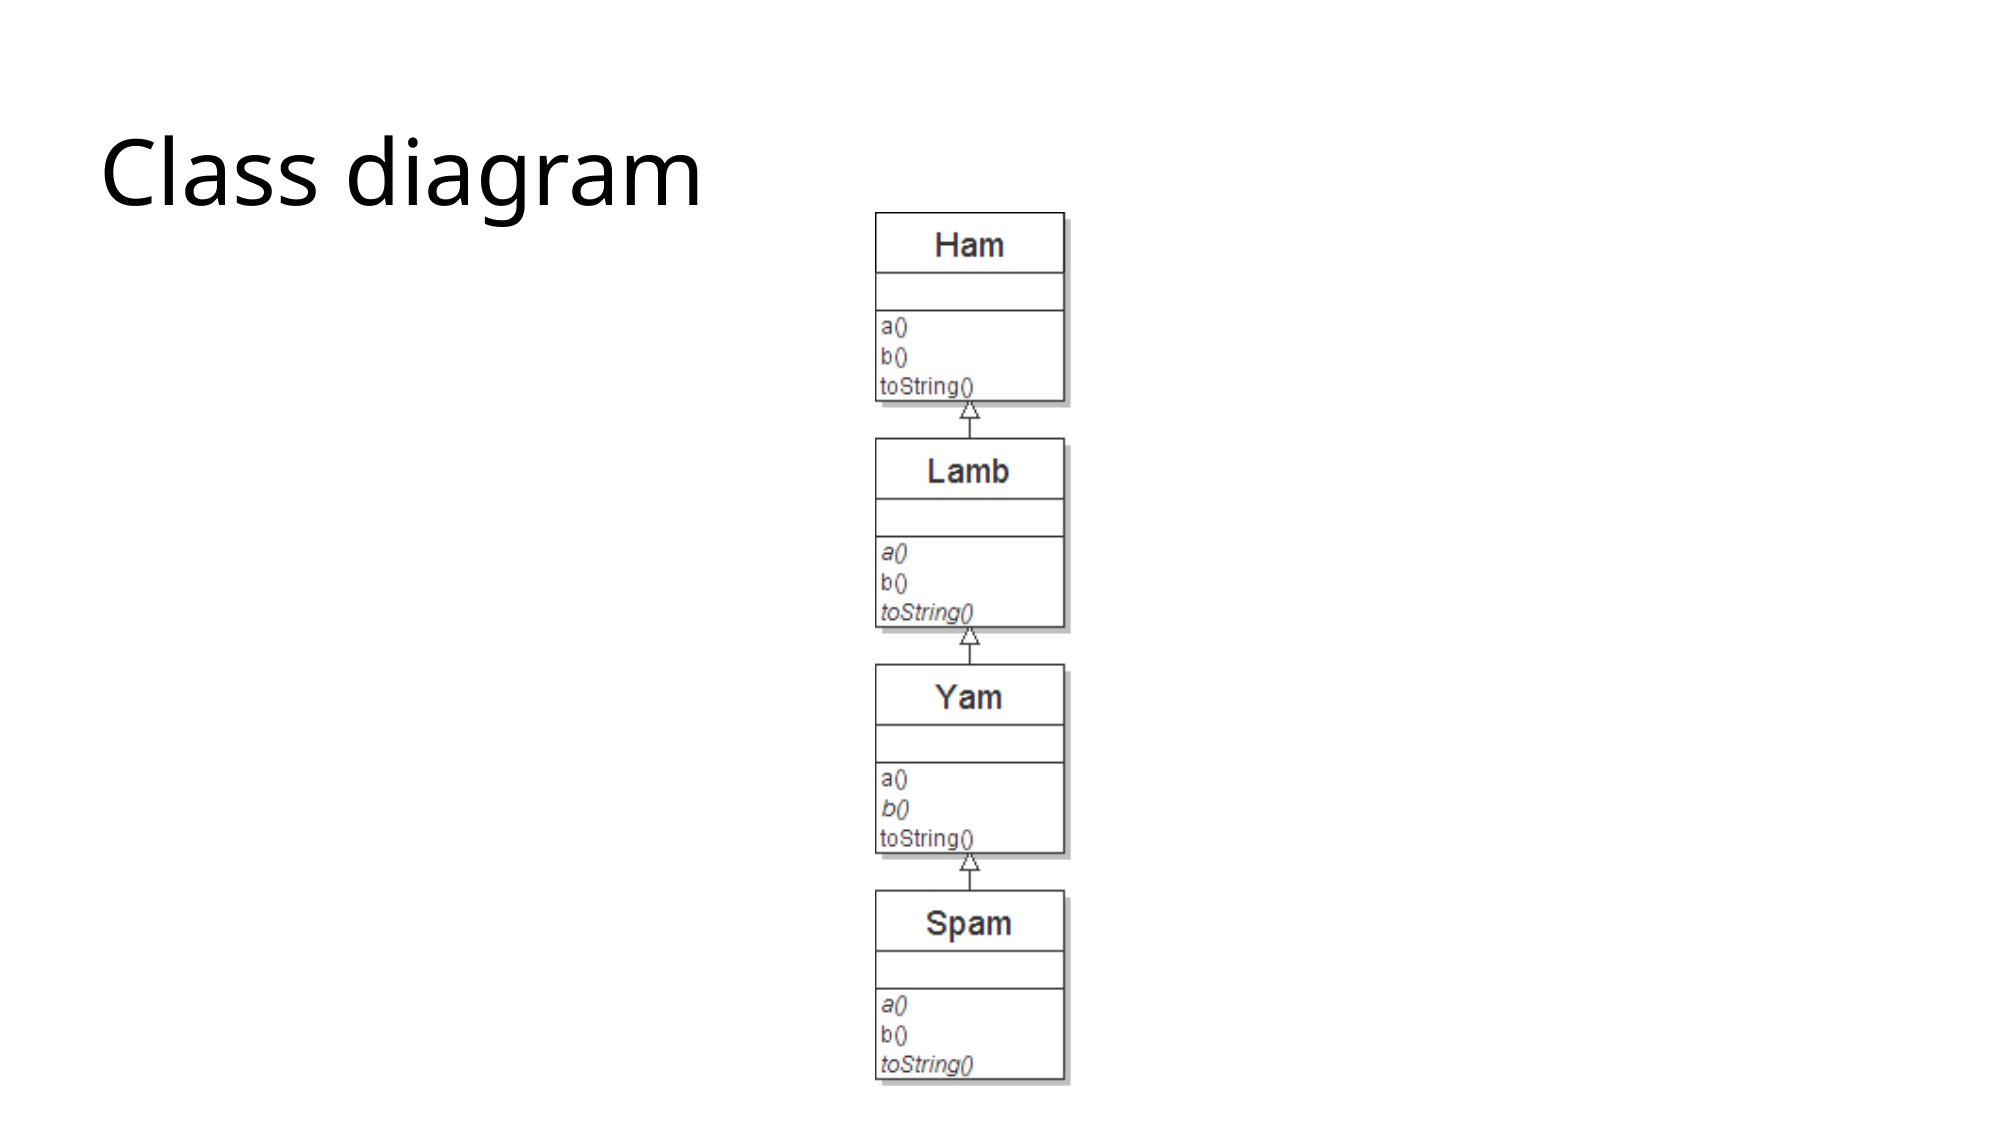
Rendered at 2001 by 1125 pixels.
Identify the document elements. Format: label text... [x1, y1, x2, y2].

picture [874, 212, 1073, 1088]
title Class diagram [99, 37, 1900, 225]
